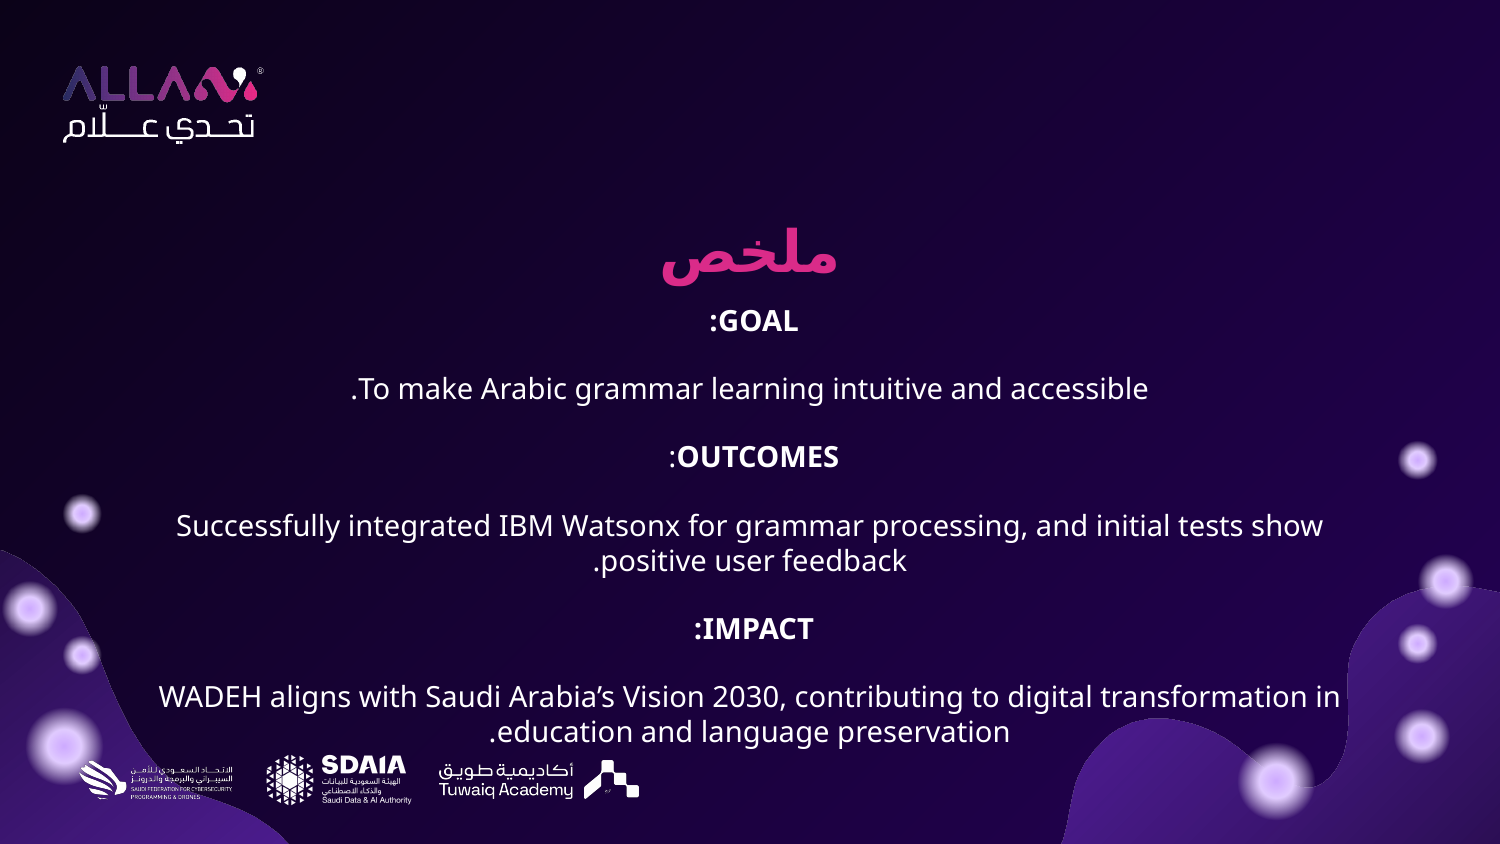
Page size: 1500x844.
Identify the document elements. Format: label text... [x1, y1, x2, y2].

picture [63, 747, 248, 813]
list GOAL: To make Arabic grammar learning intuitive and accessible. OUTCOMES: Successfully integrated IBM Watsonx for grammar processing, and initial tests show positive user feedback. IMPACT: WADEH aligns with Saudi Arabia’s Vision 2030, contributing to digital transformation in education and language preservation. [141, 287, 1359, 753]
picture [264, 754, 414, 806]
picture [439, 760, 639, 799]
title ملخص [141, 199, 1359, 287]
picture [63, 66, 264, 153]
